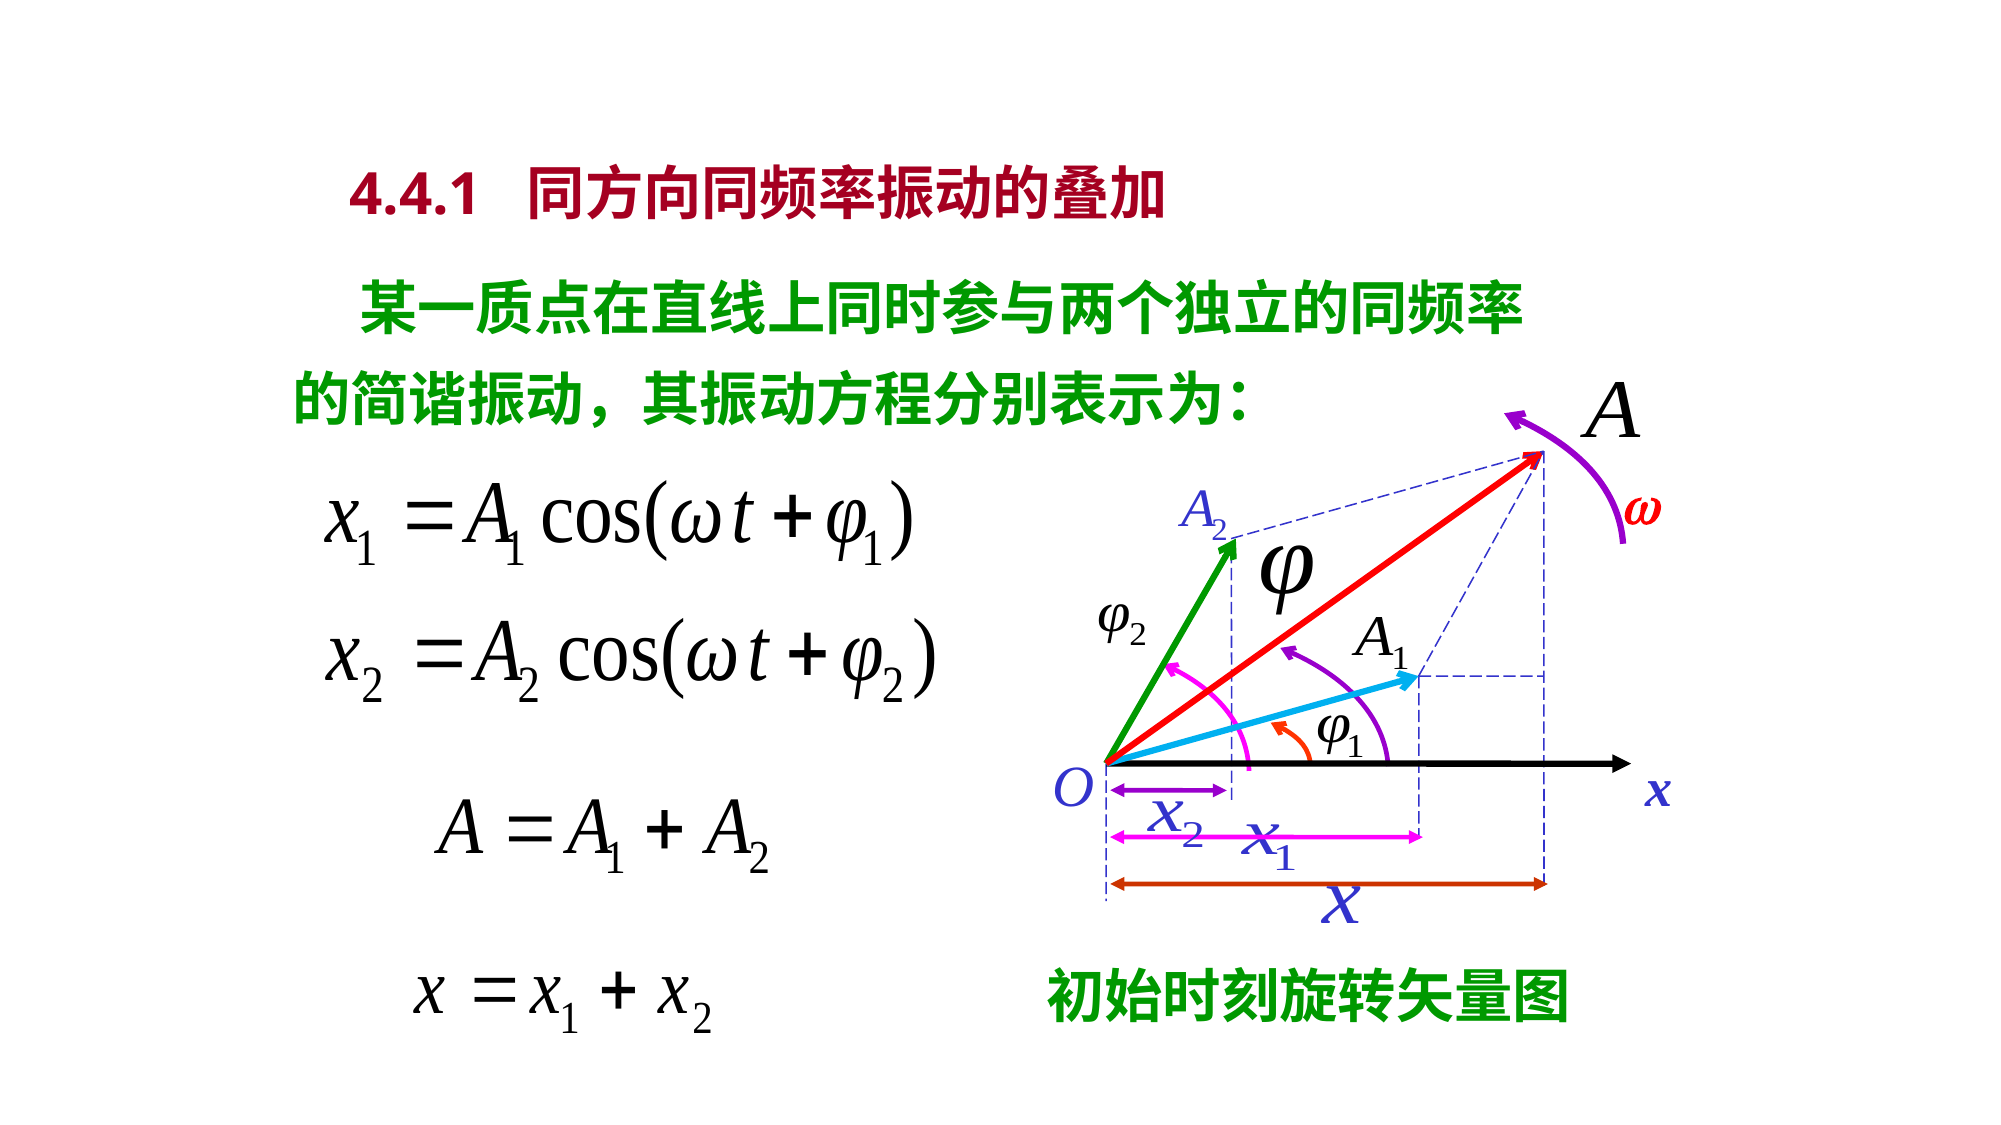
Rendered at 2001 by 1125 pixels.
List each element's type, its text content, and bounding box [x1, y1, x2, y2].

text_box O x [1548, 741, 1688, 826]
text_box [1110, 451, 1548, 939]
text_box [1479, 412, 1624, 544]
text_box O x [1037, 741, 1106, 826]
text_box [1106, 676, 1423, 902]
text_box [1089, 574, 1160, 656]
text_box 某一质点在直线上同时参与两个独立的同频率的简谐振动，其振动方程分别表示为： [277, 242, 1578, 440]
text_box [1244, 525, 1332, 636]
text_box 4.4.1 同方向同频率振动的叠加 [334, 148, 1343, 234]
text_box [309, 453, 930, 581]
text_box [1564, 340, 1656, 452]
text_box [420, 758, 782, 882]
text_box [1110, 551, 1232, 855]
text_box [399, 935, 725, 1042]
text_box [1341, 588, 1420, 690]
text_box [1307, 685, 1372, 767]
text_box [1168, 463, 1235, 546]
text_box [311, 590, 954, 718]
text_box  [1606, 461, 1732, 542]
text_box 初始时刻旋转矢量图 [1031, 951, 1599, 1037]
text_box [1548, 757, 1632, 770]
